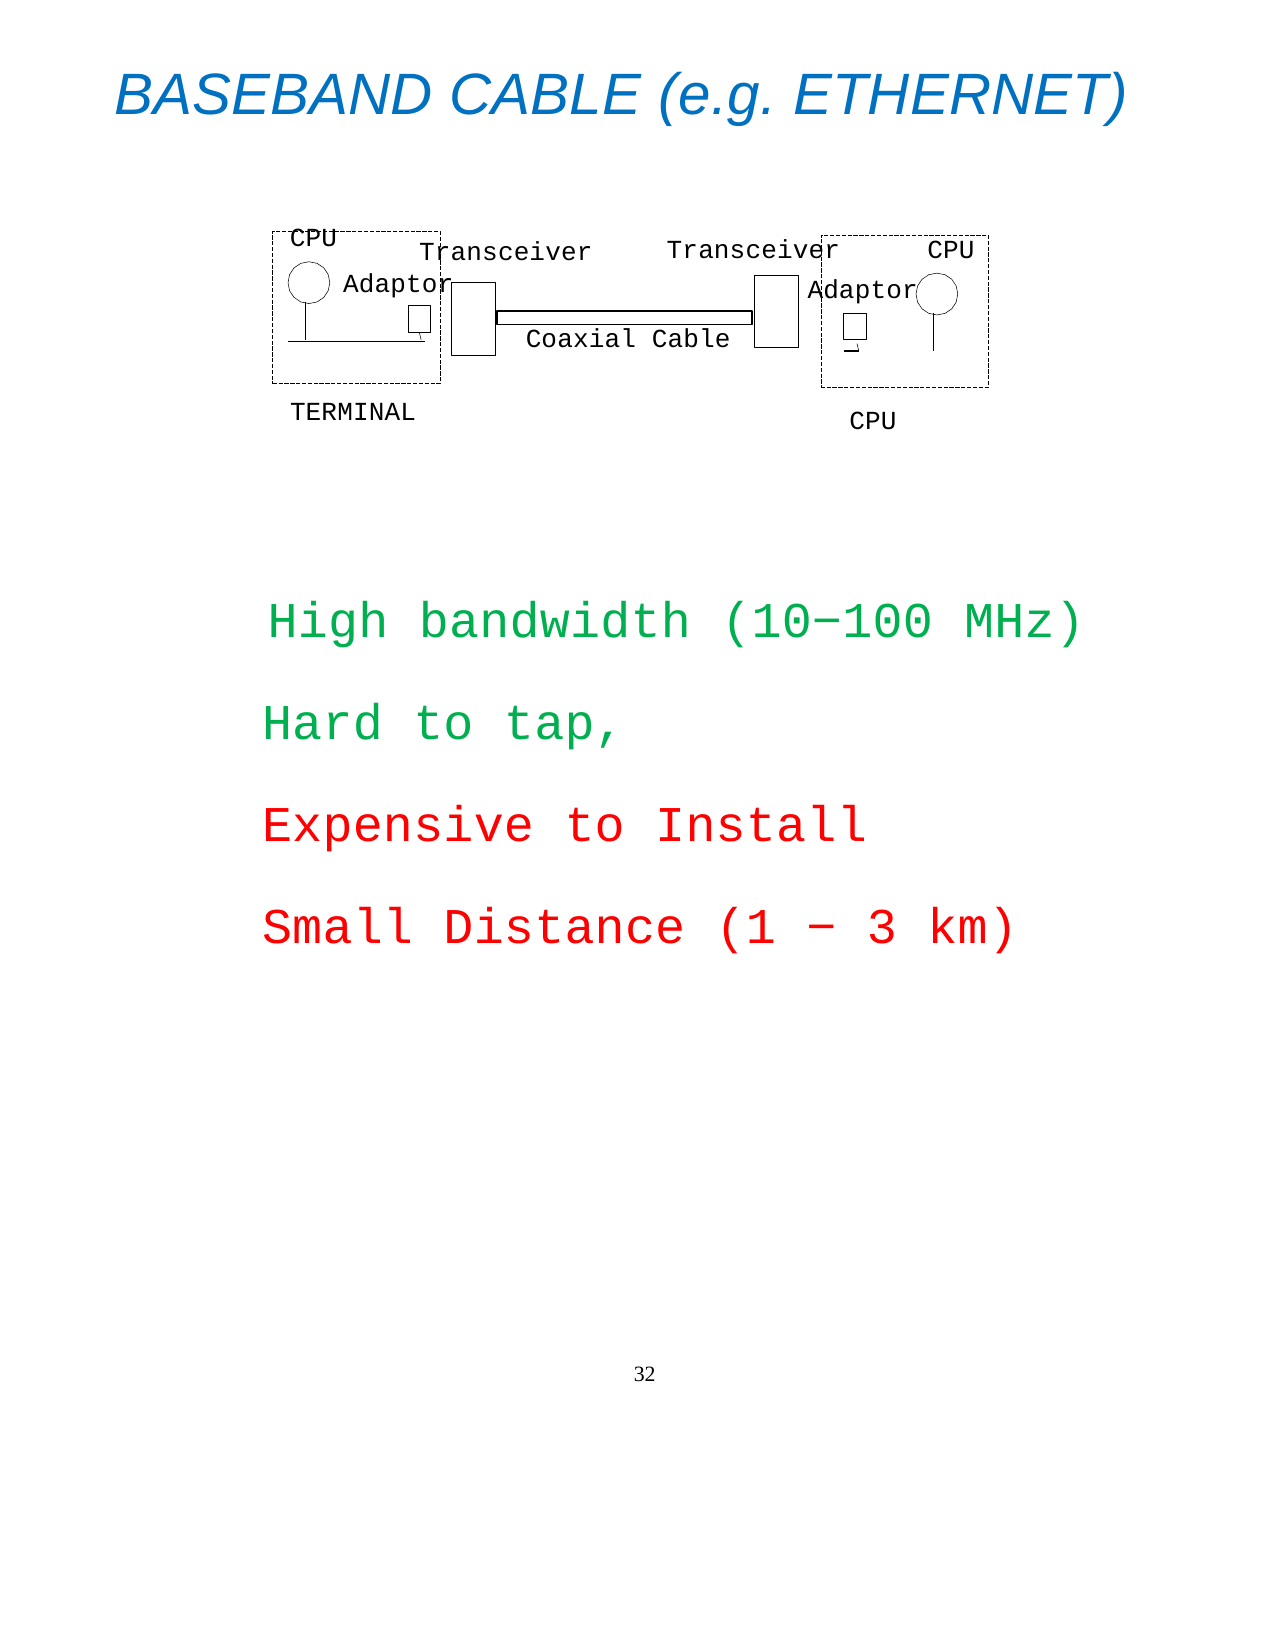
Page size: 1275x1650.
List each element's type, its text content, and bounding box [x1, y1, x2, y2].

text_box [407, 305, 431, 333]
text_box [288, 261, 330, 304]
text_box BASEBAND CABLE (e.g. ETHERNET) [112, 56, 1190, 127]
text_box Coaxial Cable [523, 325, 736, 353]
text_box [272, 231, 441, 384]
text_box Adaptor [805, 272, 922, 304]
text_box Transceiver [417, 234, 598, 266]
text_box [843, 313, 867, 321]
text_box Adaptor [341, 266, 458, 298]
text_box [497, 311, 753, 325]
text_box High bandwidth (10−100 MHz) Hard to tap, Expensive to Install Small Distance (1 − 3 km) [195, 587, 1126, 954]
text_box [820, 235, 989, 321]
text_box Transceiver [664, 232, 845, 264]
text_box [918, 273, 958, 315]
text_box TERMINAL [287, 393, 420, 426]
text_box CPU [847, 403, 900, 435]
text_box CPU [925, 232, 978, 264]
text_box [841, 321, 998, 353]
slide_number 32 [629, 1358, 661, 1650]
text_box CPU [287, 220, 340, 253]
text_box [451, 282, 496, 355]
text_box [820, 304, 989, 388]
text_box [754, 275, 799, 348]
